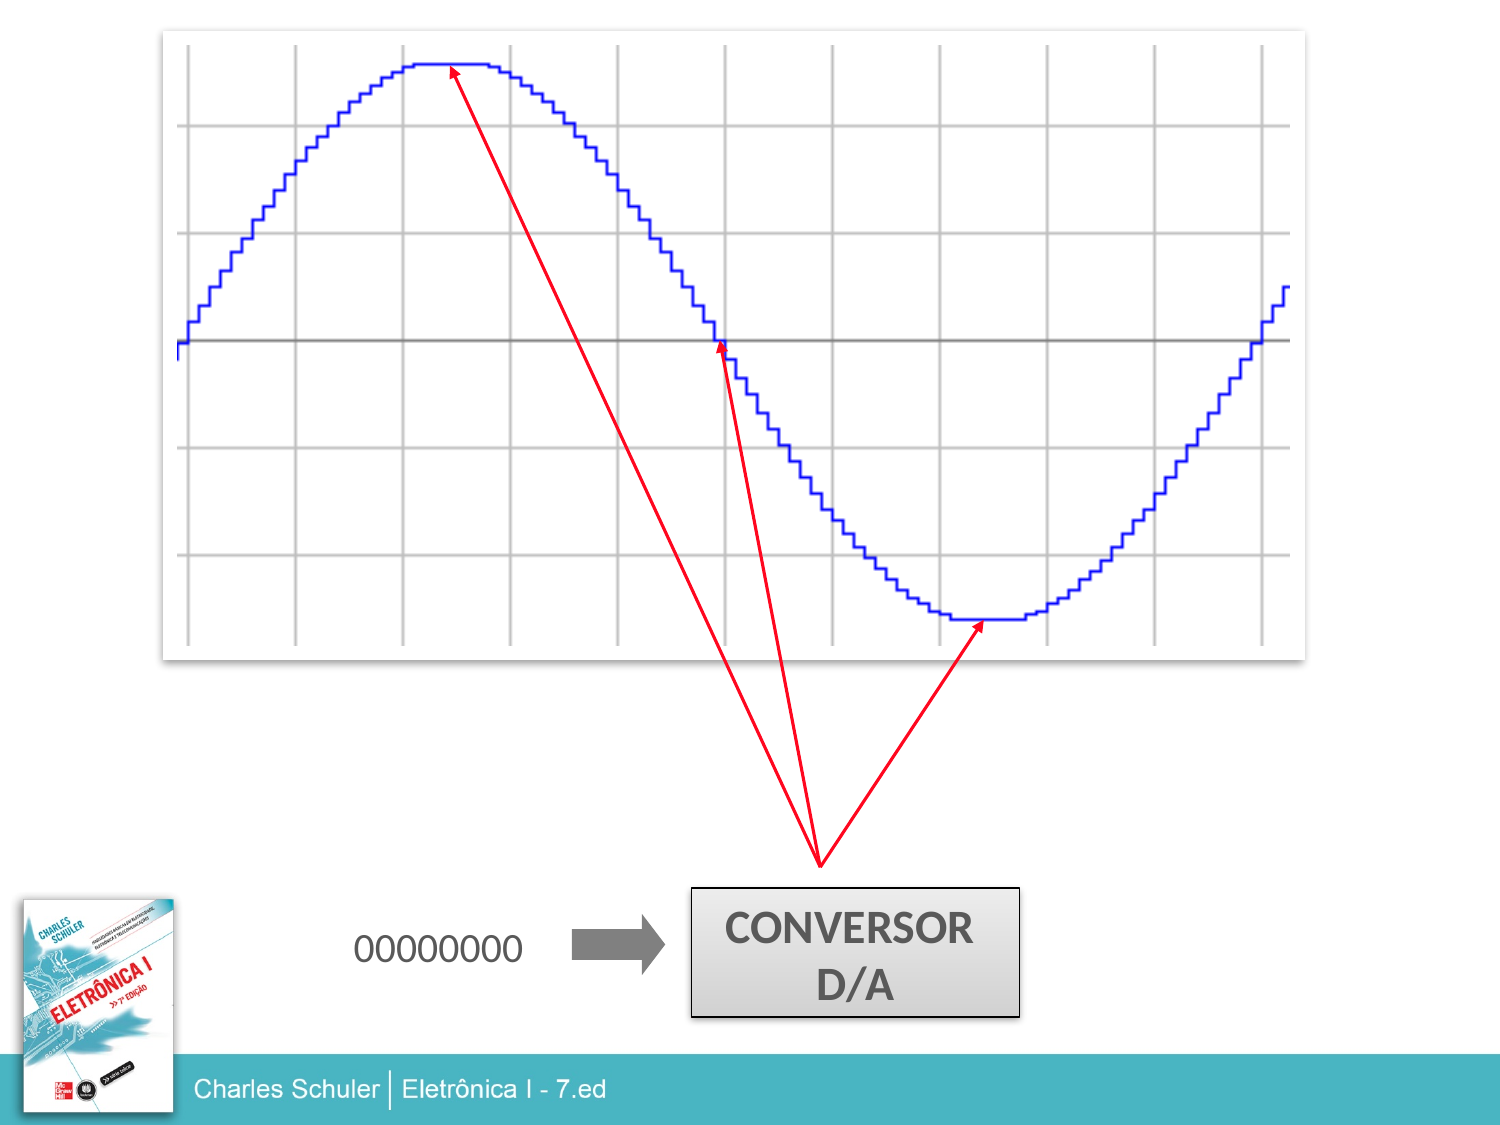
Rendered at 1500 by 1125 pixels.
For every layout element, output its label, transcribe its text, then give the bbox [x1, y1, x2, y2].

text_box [332, 912, 575, 984]
text_box CONVERSOR D/A [691, 888, 1020, 1018]
text_box [579, 913, 666, 976]
picture [0, 0, 1500, 1125]
